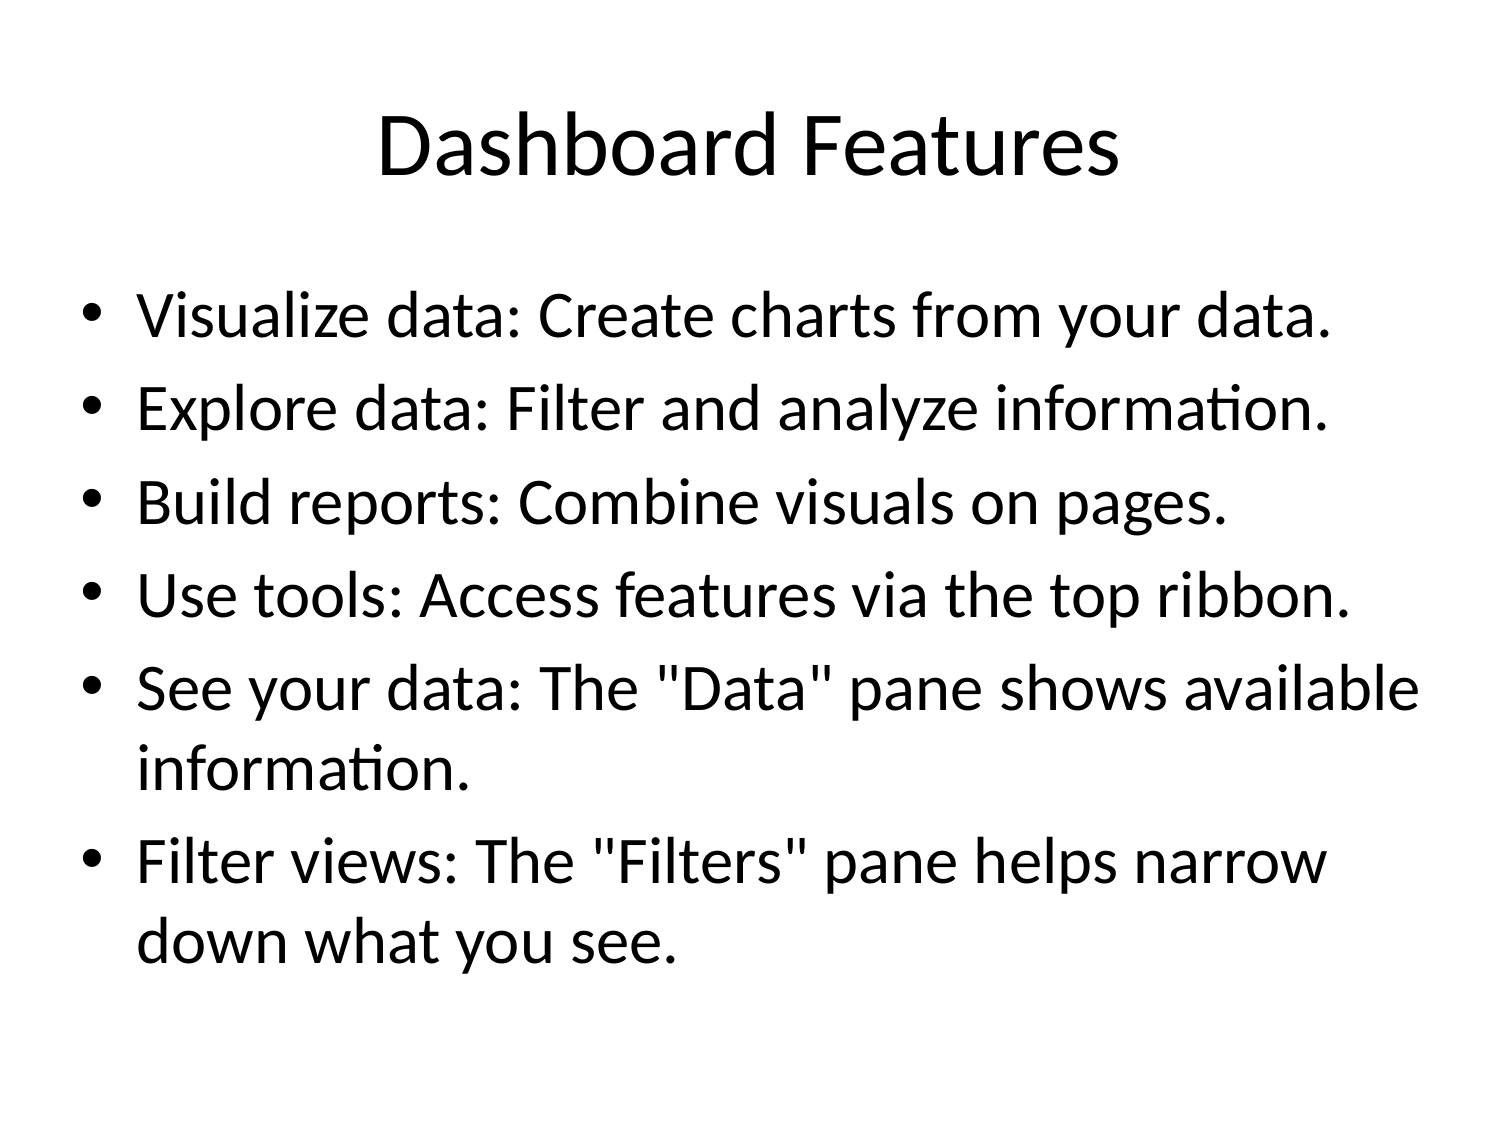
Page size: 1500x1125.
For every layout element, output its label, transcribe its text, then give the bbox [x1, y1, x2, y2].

title Dashboard Features [75, 45, 1425, 233]
list Visualize data: Create charts from your data. Explore data: Filter and analyze information. Build reports: Combine visuals on pages. Use tools: Access features via the top ribbon. See your data: The "Data" pane shows available information. Filter views: The "Filters" pane helps narrow down what you see. [65, 263, 1465, 985]
